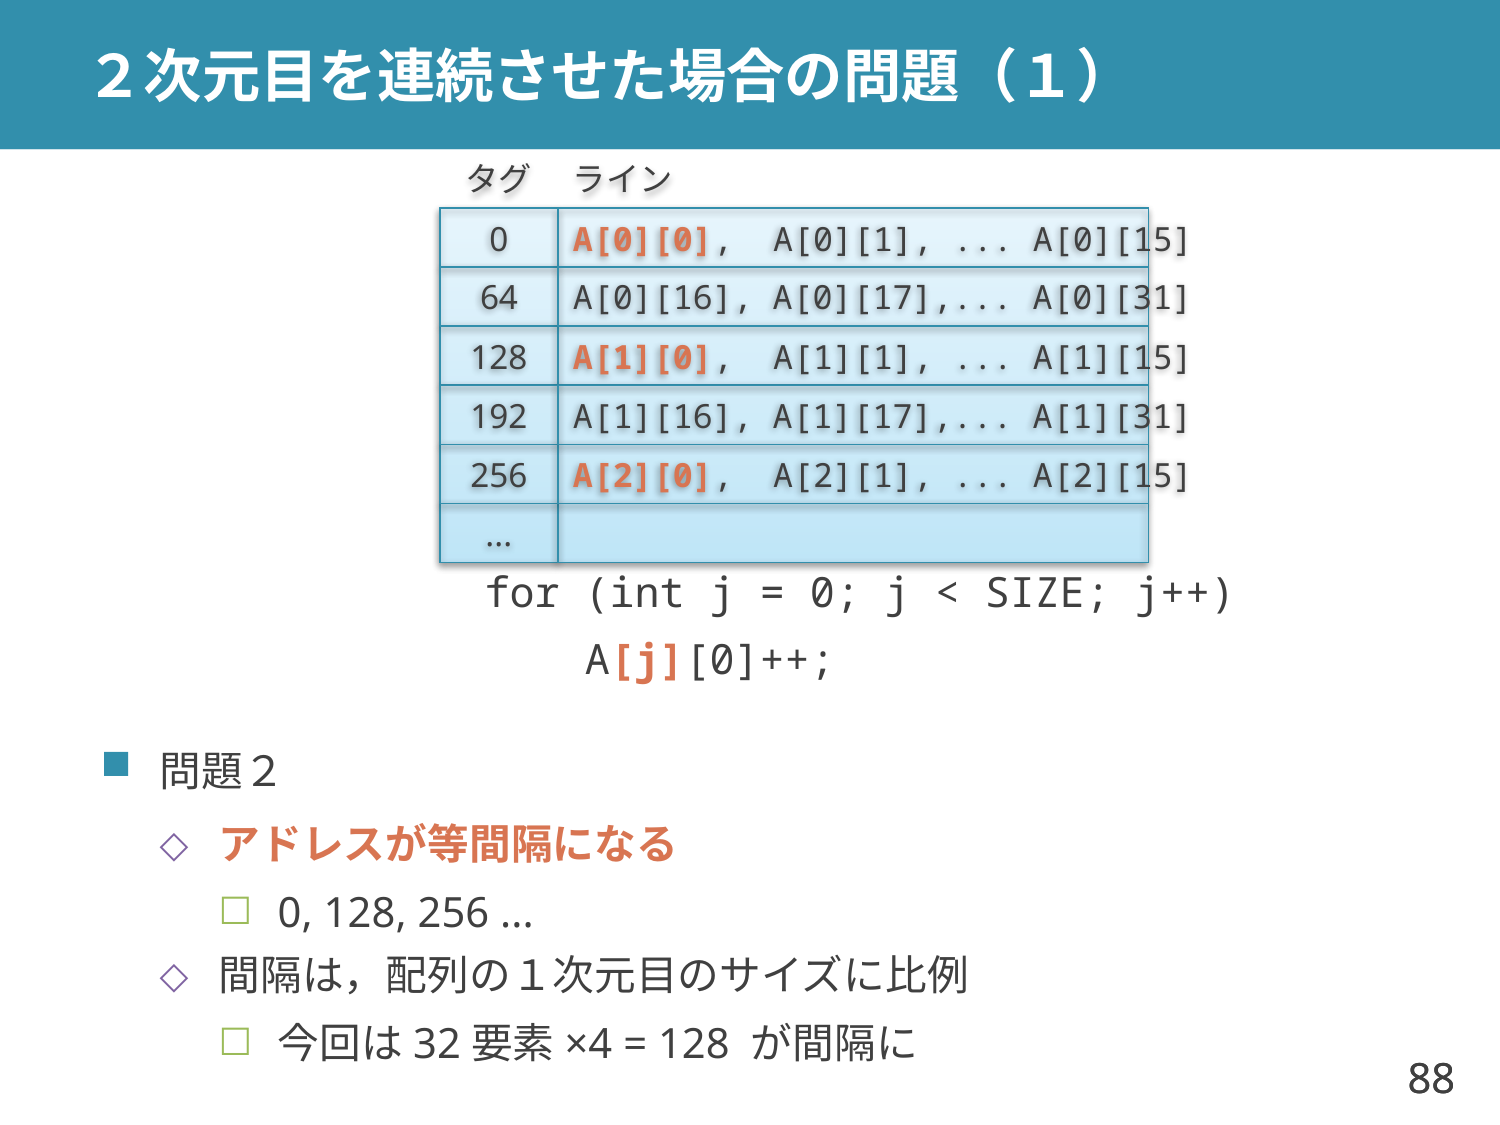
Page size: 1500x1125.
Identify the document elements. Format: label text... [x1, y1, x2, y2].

text_box A[1][0], A[1][1], ... A[1][15] [557, 331, 1149, 385]
text_box 128 [439, 332, 552, 384]
text_box タグ [439, 148, 555, 207]
text_box ライン [557, 148, 795, 206]
text_box A[2][0], A[2][1], ... A[2][15] [557, 451, 1149, 504]
text_box 256 [439, 451, 552, 504]
text_box A[0][0], A[0][1], ... A[0][15] [557, 207, 1149, 266]
text_box 64 [439, 266, 552, 327]
text_box [557, 510, 1149, 563]
text_box A[1][16], A[1][17],... A[1][31] [557, 385, 1149, 445]
text_box 0 [439, 207, 556, 266]
text_box A[0][16], A[0][17],... A[0][31] [557, 266, 1149, 327]
text_box 192 [439, 385, 555, 445]
text_box ... [439, 510, 552, 563]
title ２次元目を連続させた場合の問題（１） [70, 0, 1500, 150]
list for (int j = 0; j < SIZE; j++) A[j][0]++; 問題２ アドレスが等間隔になる 0, 128, 256 ... 間隔は，配列の１次元目のサイズに比例 今回は32要素×4 = 128 が間隔に [85, 591, 1400, 1036]
